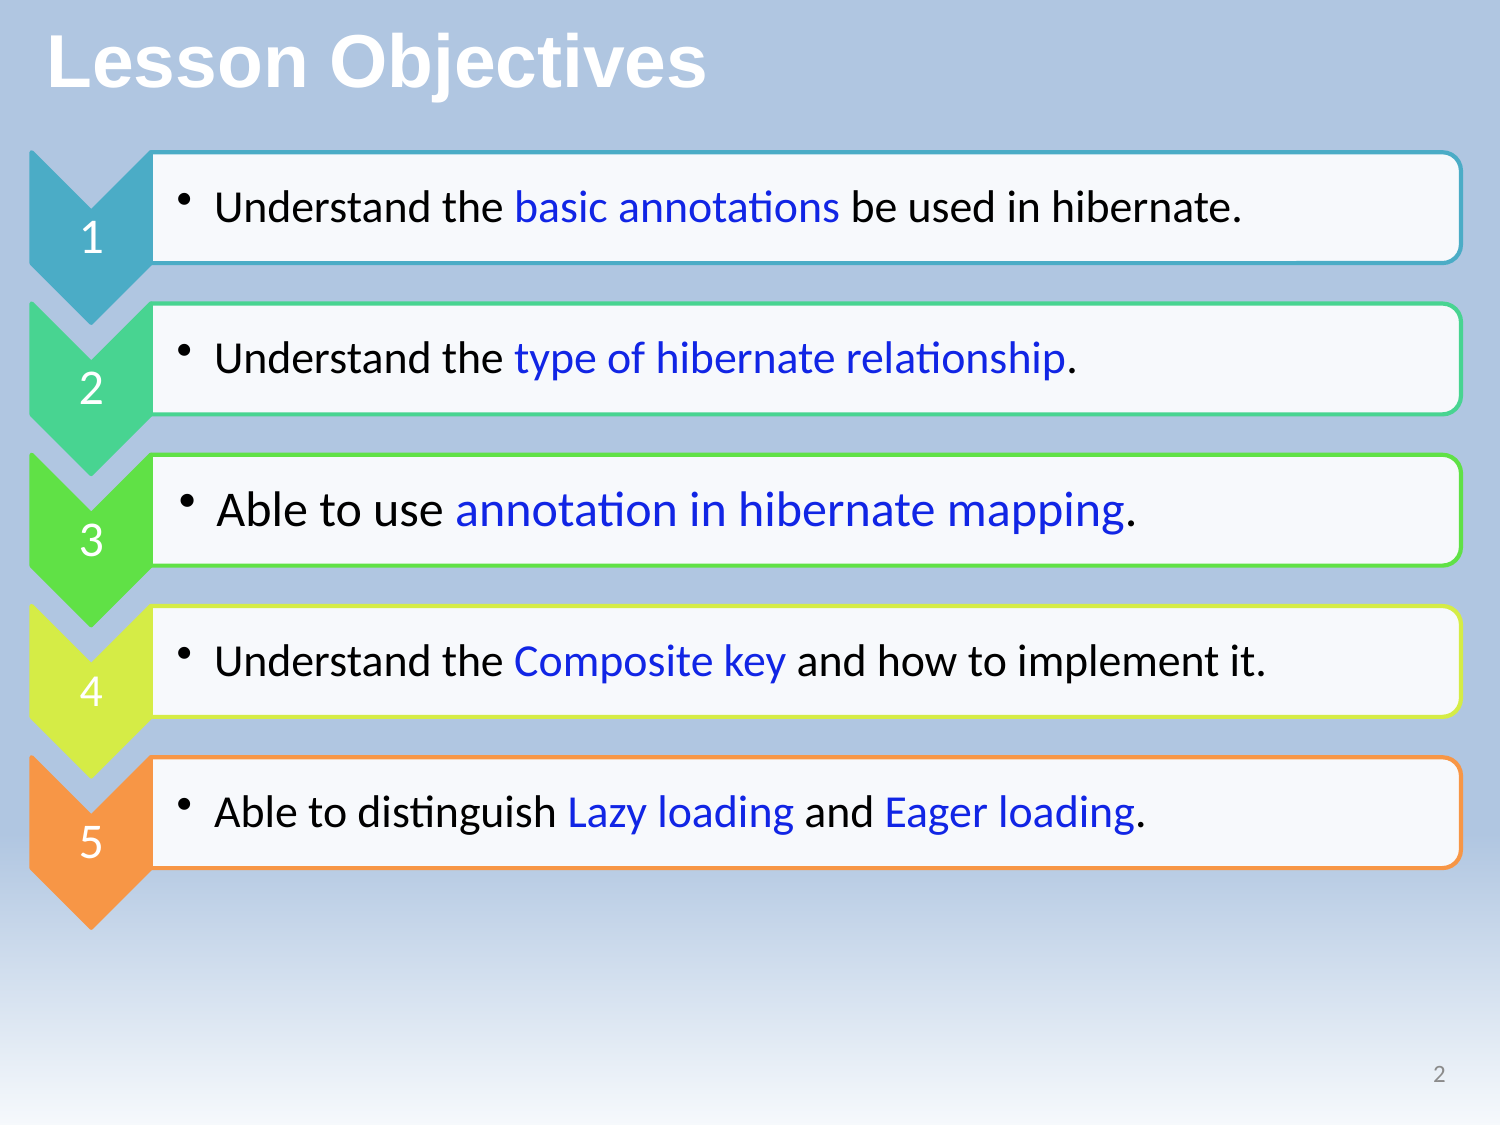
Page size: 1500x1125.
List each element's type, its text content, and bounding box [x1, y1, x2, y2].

slide_number 2 [1074, 1042, 1461, 1103]
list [31, 151, 1462, 929]
title Lesson Objectives [31, 3, 1461, 111]
